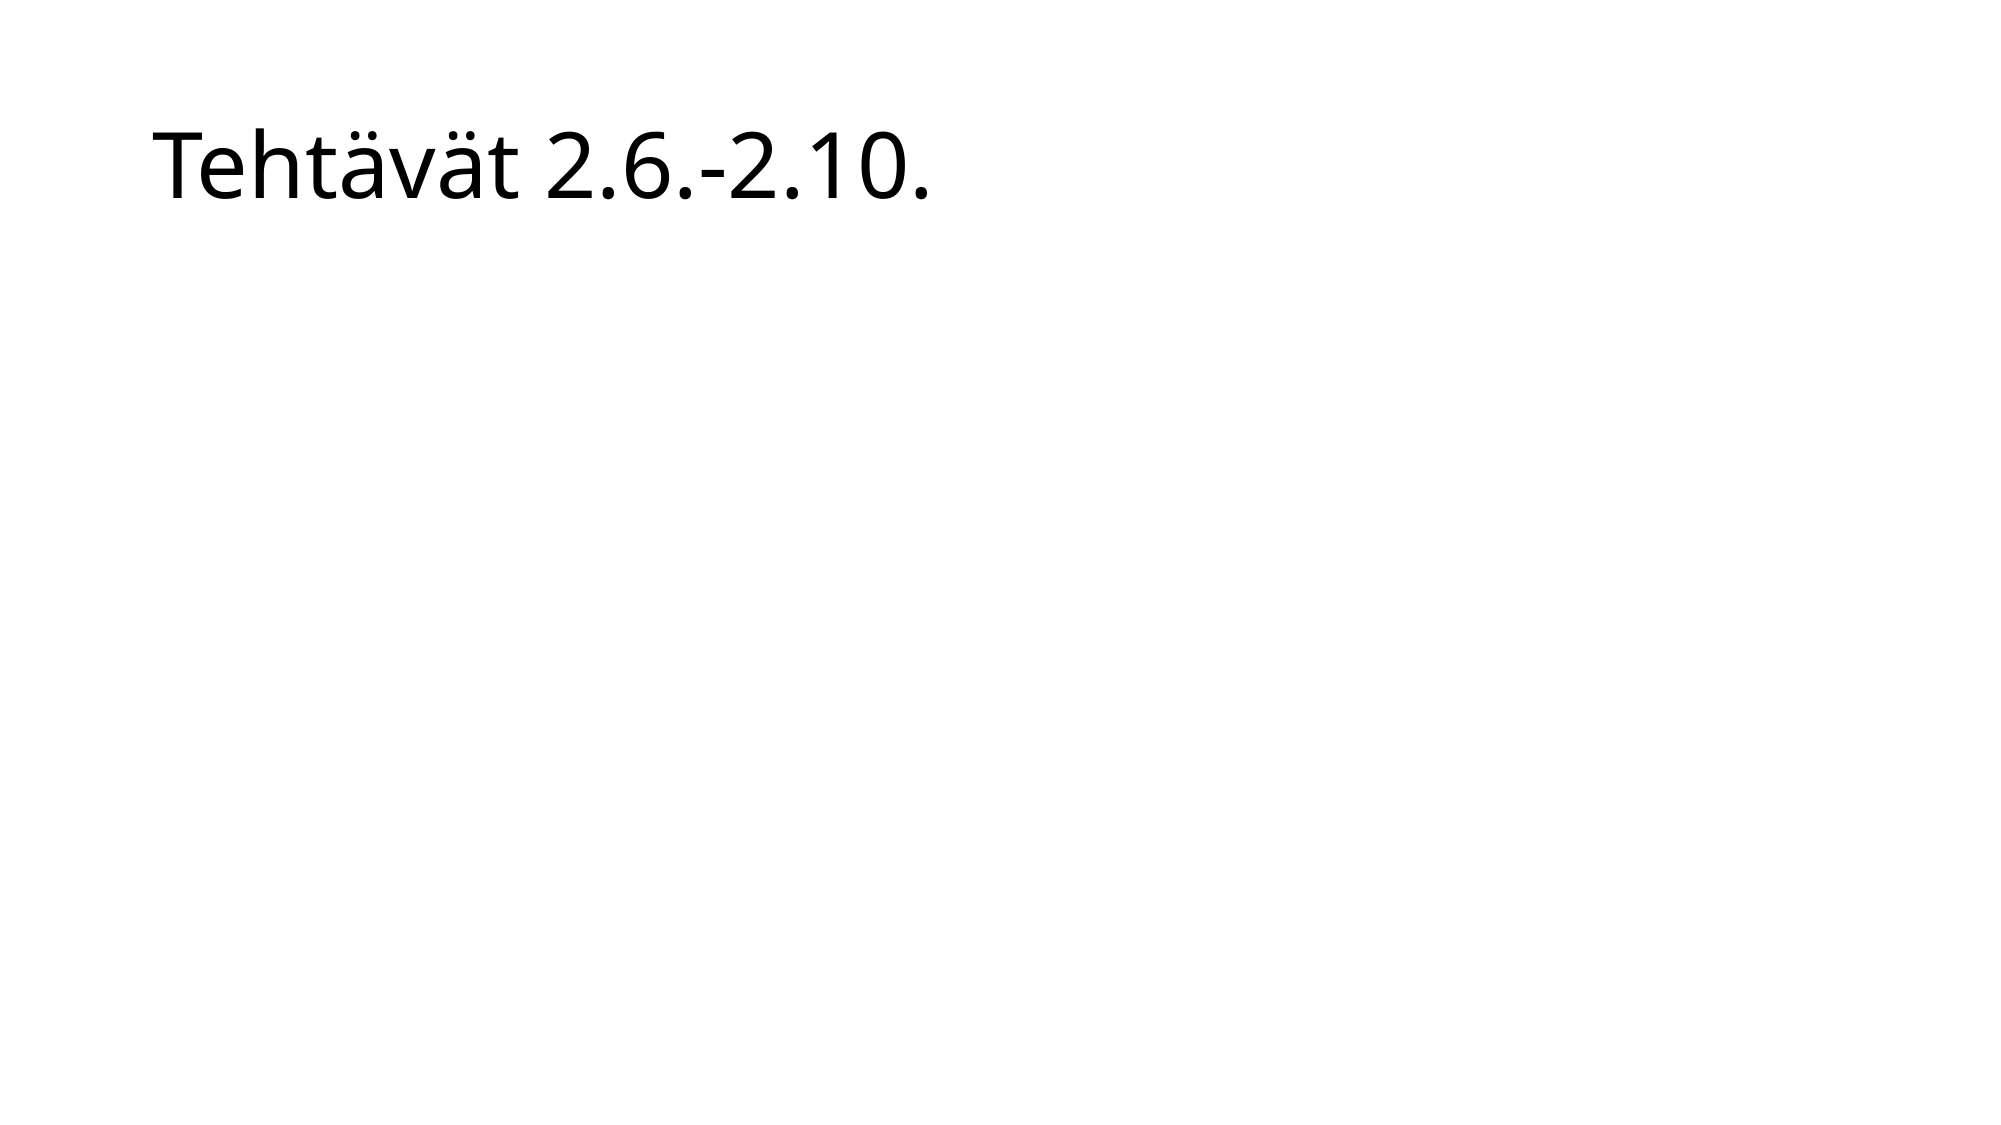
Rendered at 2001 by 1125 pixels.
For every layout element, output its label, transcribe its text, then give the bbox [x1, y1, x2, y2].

title Tehtävät 2.6.-2.10. [137, 59, 1863, 278]
